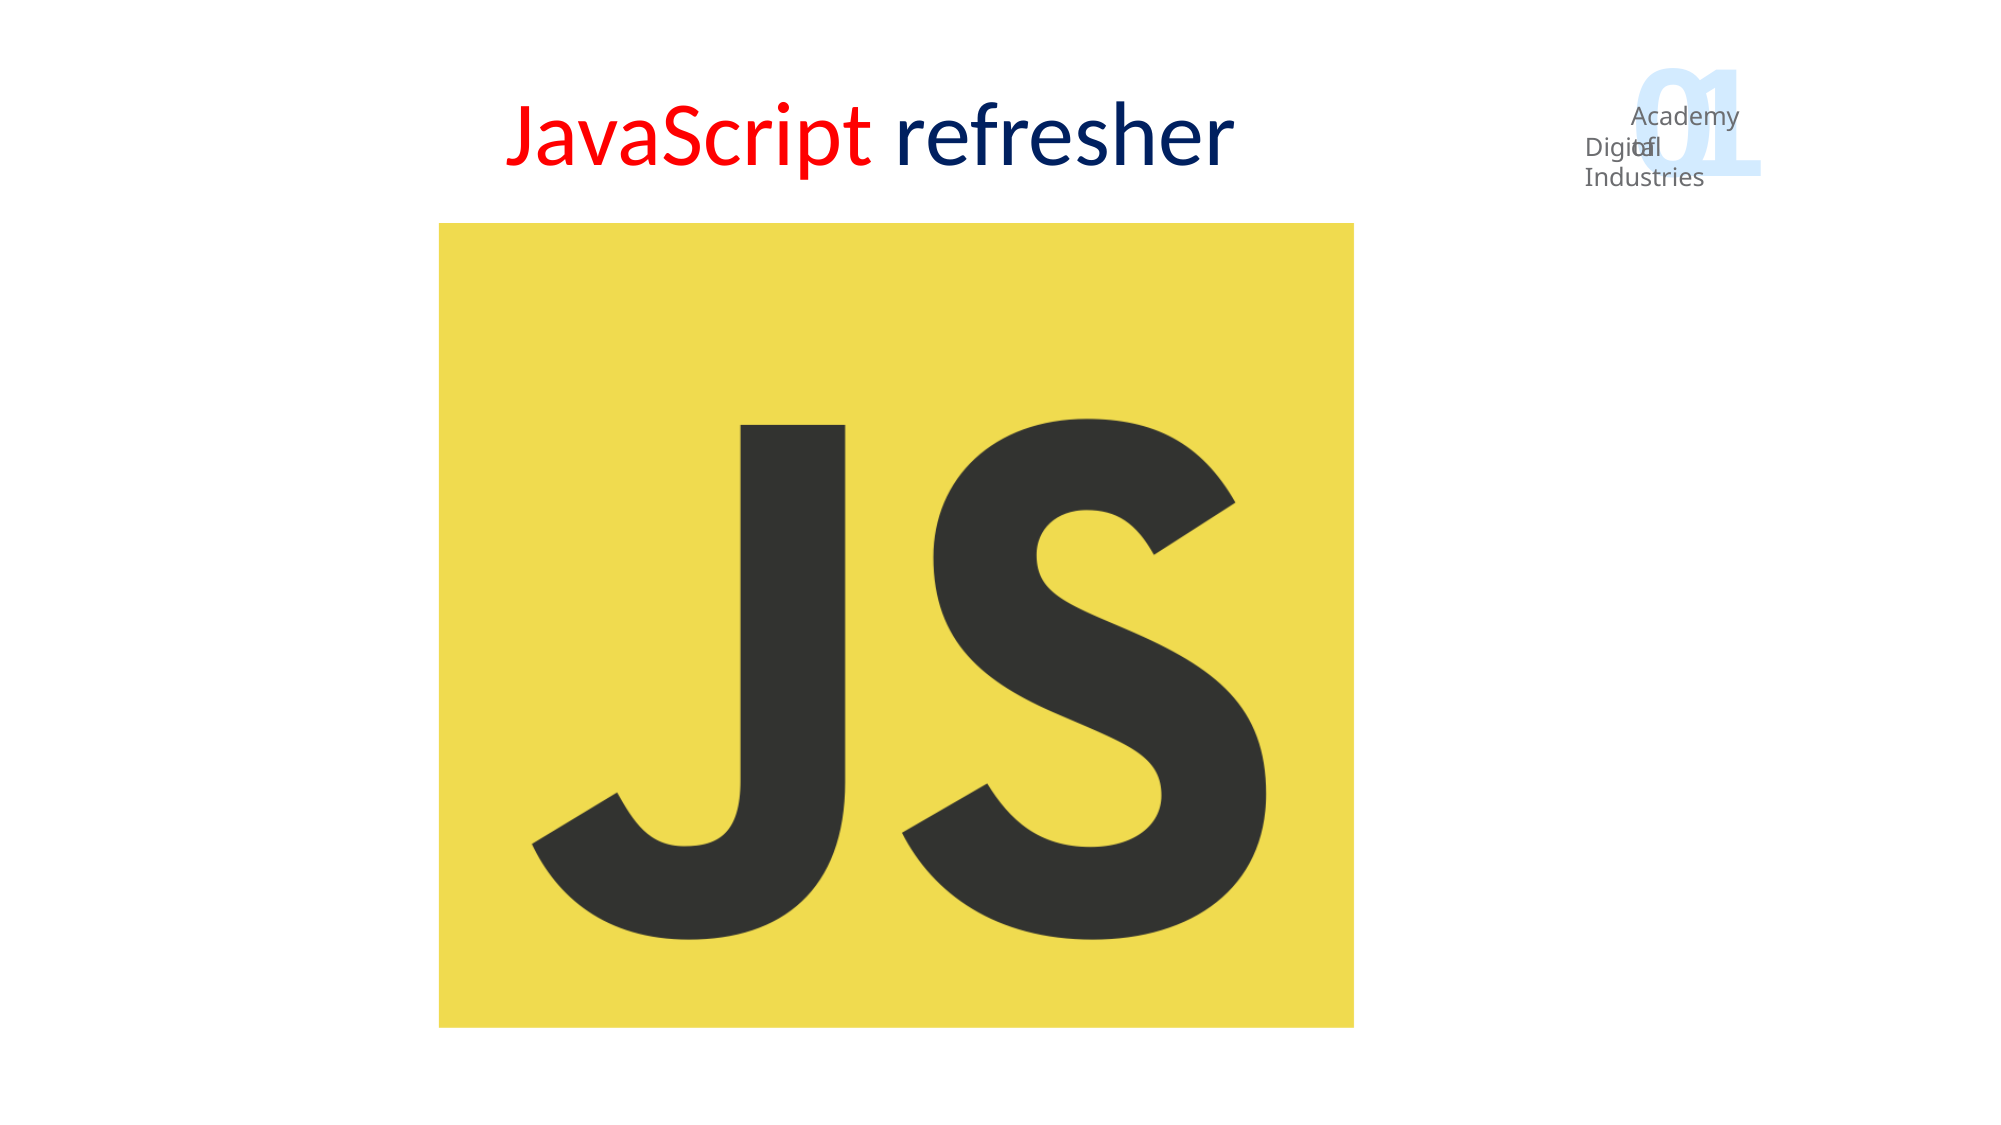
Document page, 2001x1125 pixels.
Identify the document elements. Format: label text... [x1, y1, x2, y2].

text_box 01 [1629, 20, 1803, 208]
text_box Academy of [1629, 99, 1768, 129]
picture [438, 223, 1355, 1029]
text_box JavaScript refresher [490, 66, 1252, 191]
text_box Digital Industries [1583, 129, 1775, 192]
